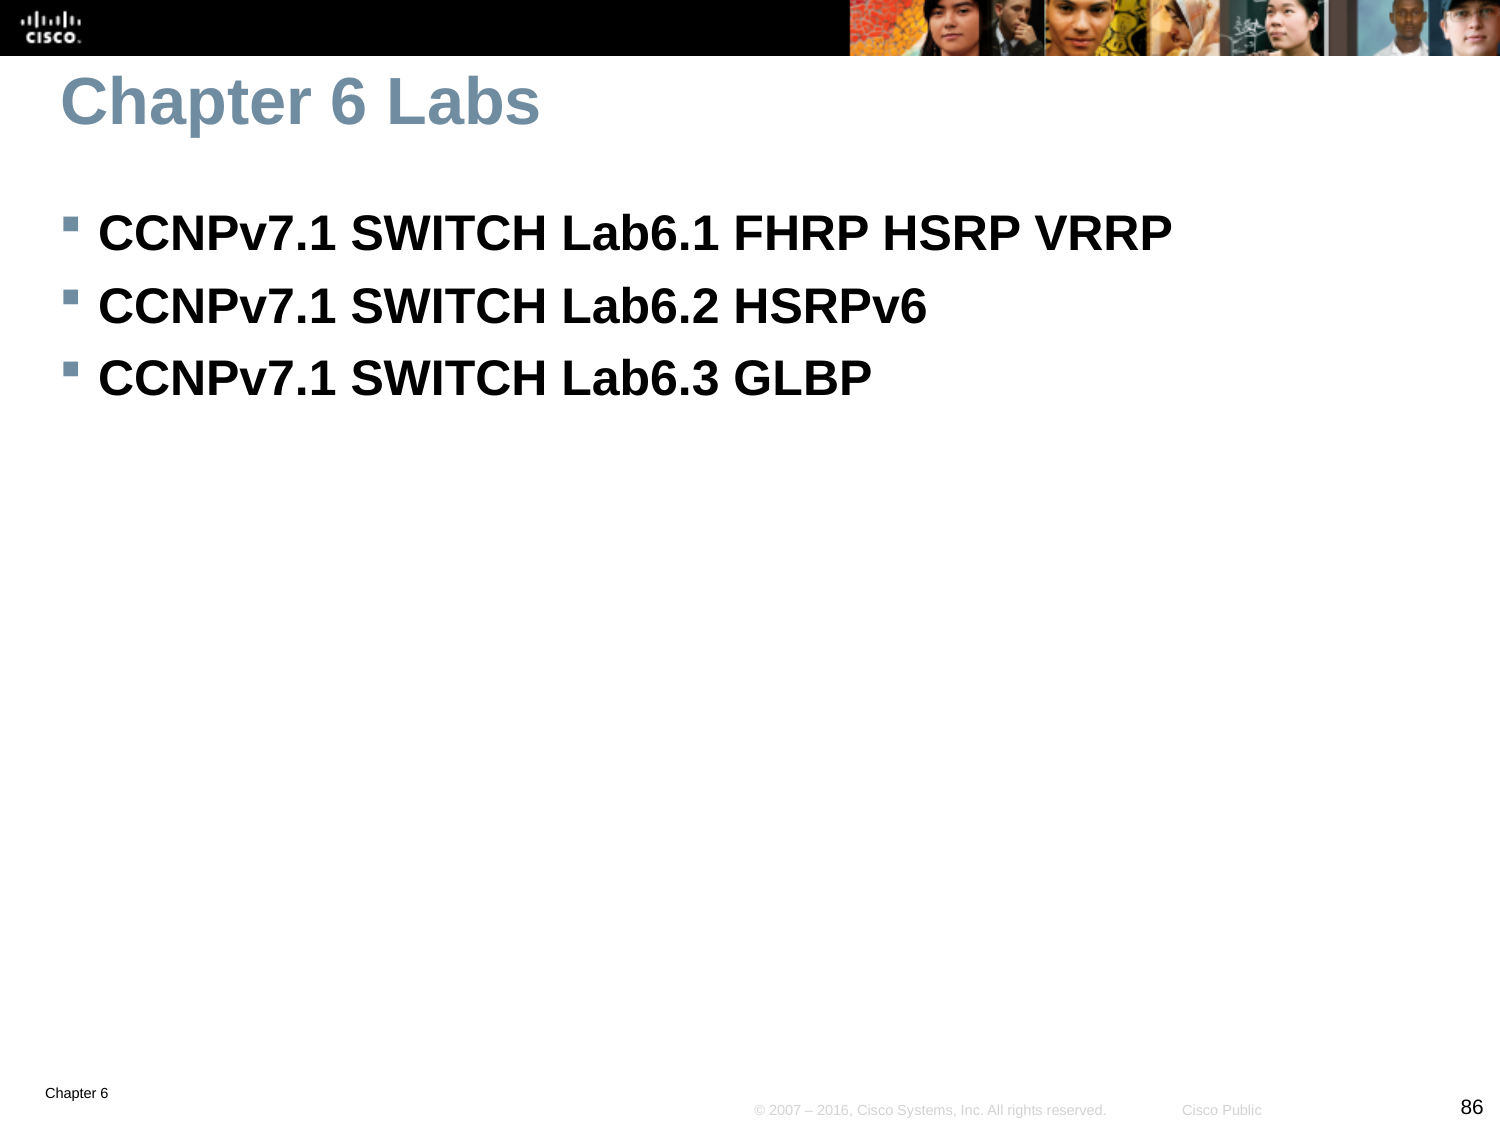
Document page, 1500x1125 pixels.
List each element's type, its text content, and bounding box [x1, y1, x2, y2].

picture [0, 0, 1500, 56]
list CCNPv7.1 SWITCH Lab6.1 FHRP HSRP VRRP CCNPv7.1 SWITCH Lab6.2 HSRPv6 CCNPv7.1 SWITCH Lab6.3 GLBP [45, 193, 1444, 1037]
title Chapter 6 Labs [45, 59, 1444, 182]
